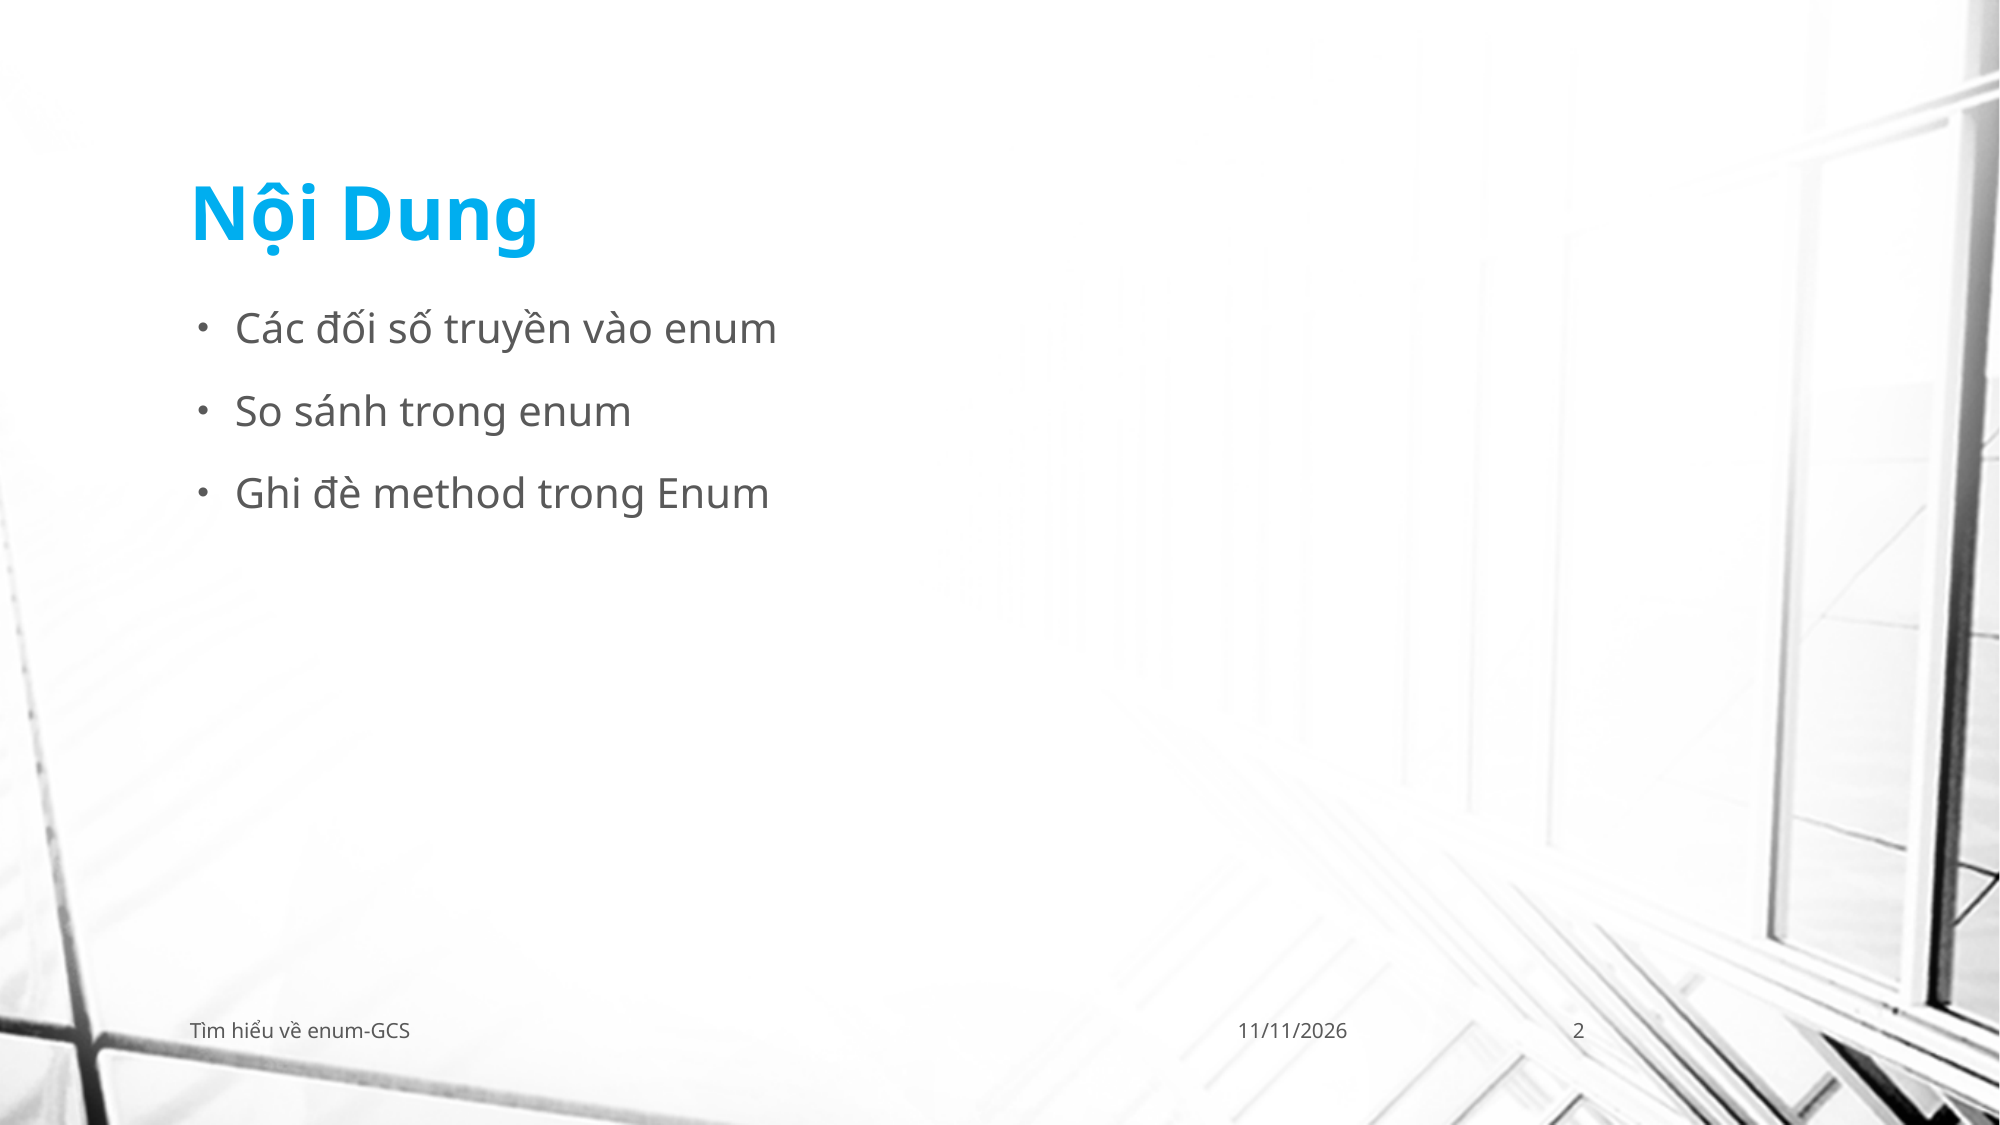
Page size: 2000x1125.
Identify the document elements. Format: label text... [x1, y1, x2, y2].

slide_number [1137, 1009, 1363, 1055]
picture [0, 0, 2000, 1125]
title Nội Dung [174, 87, 1600, 263]
footer Tìm hiểu về enum-GCS [174, 1009, 1103, 1055]
list Các đối số truyền vào enum So sánh trong enum Ghi đè method trong Enum [174, 299, 1600, 988]
slide_number 2 [1399, 1009, 1600, 1055]
